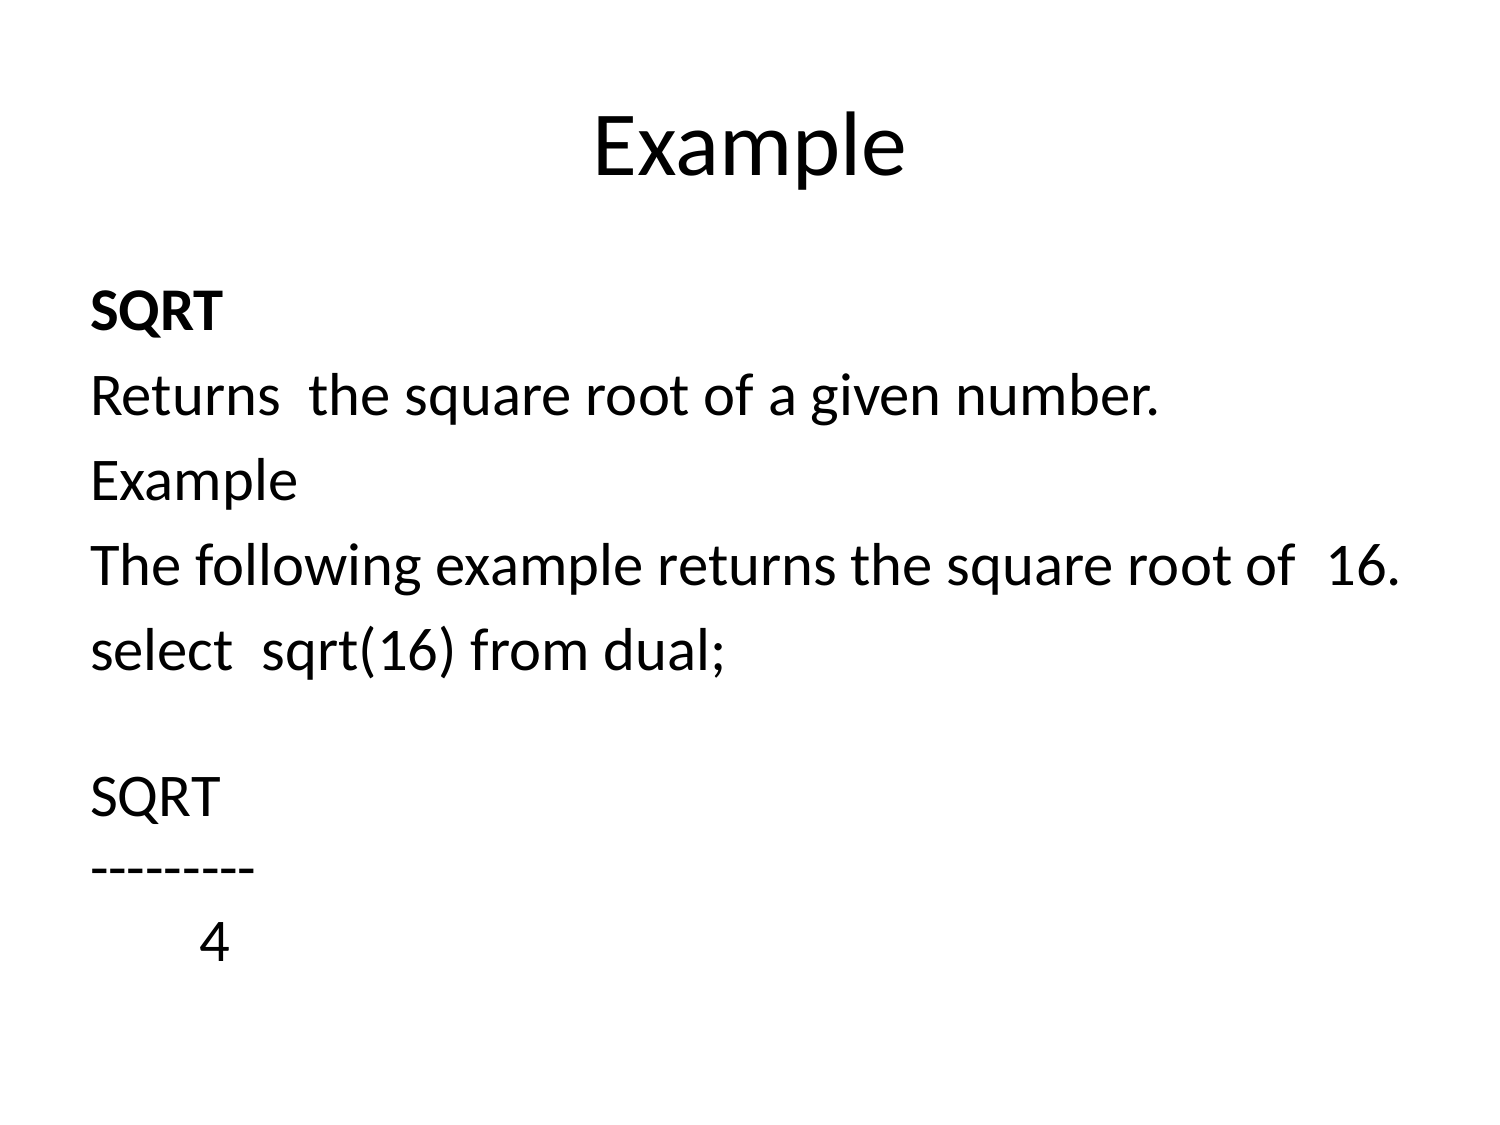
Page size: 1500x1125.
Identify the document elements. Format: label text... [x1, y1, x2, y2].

title Example [75, 45, 1425, 233]
list SQRT Returns the square root of a given number. Example The following example returns the square root of 16. select sqrt(16) from dual; SQRT --------- 4 [75, 262, 1425, 1005]
